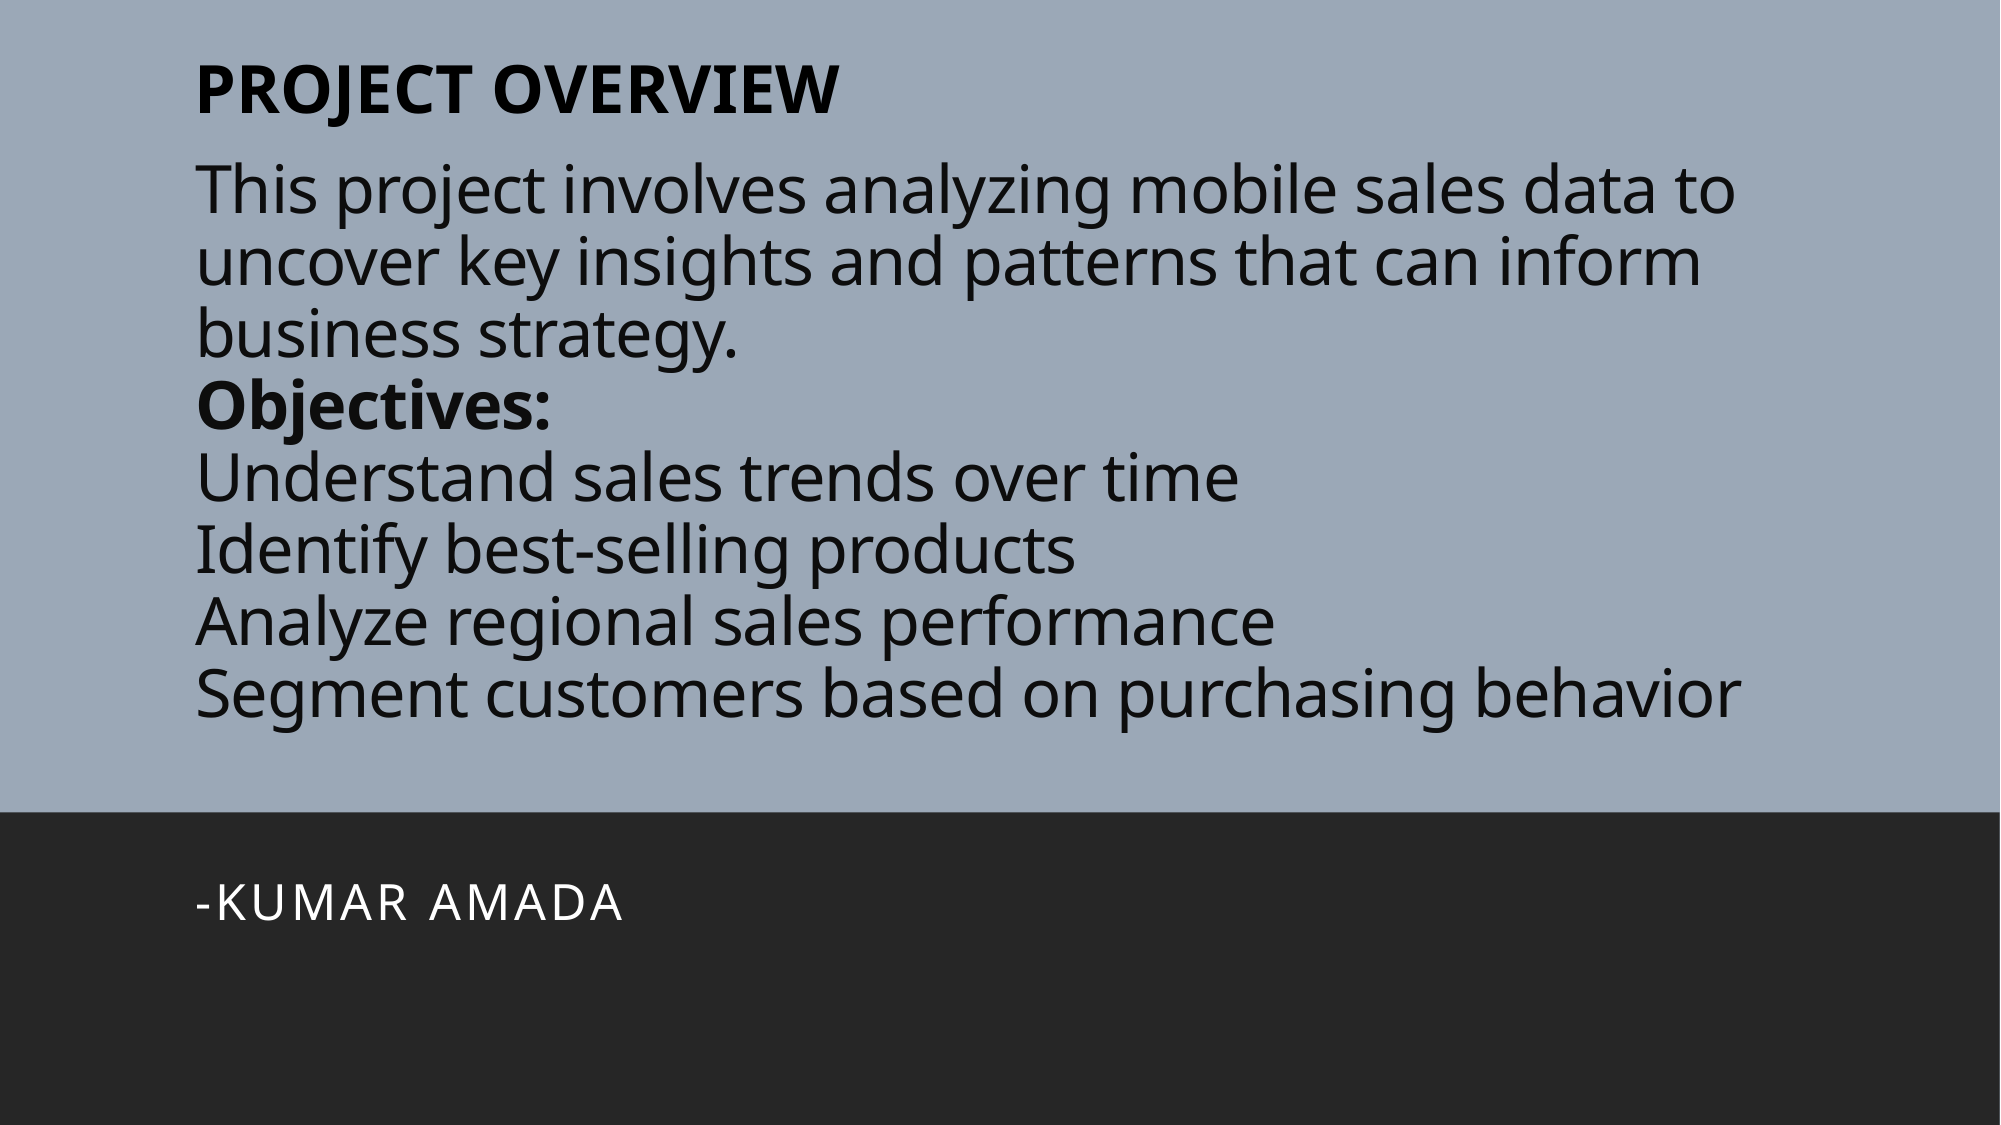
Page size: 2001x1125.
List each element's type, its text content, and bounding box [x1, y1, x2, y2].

text_box [0, 0, 2000, 811]
title This project involves analyzing mobile sales data to uncover key insights and patterns that can inform business strategy. Objectives: Understand sales trends over time Identify best-selling products Analyze regional sales performance Segment customers based on purchasing behavior [180, 124, 1830, 763]
subtitle -Kumar amada [180, 857, 1831, 1045]
text_box [0, 811, 2000, 1125]
text_box PROJECT OVERVIEW [180, 39, 986, 134]
